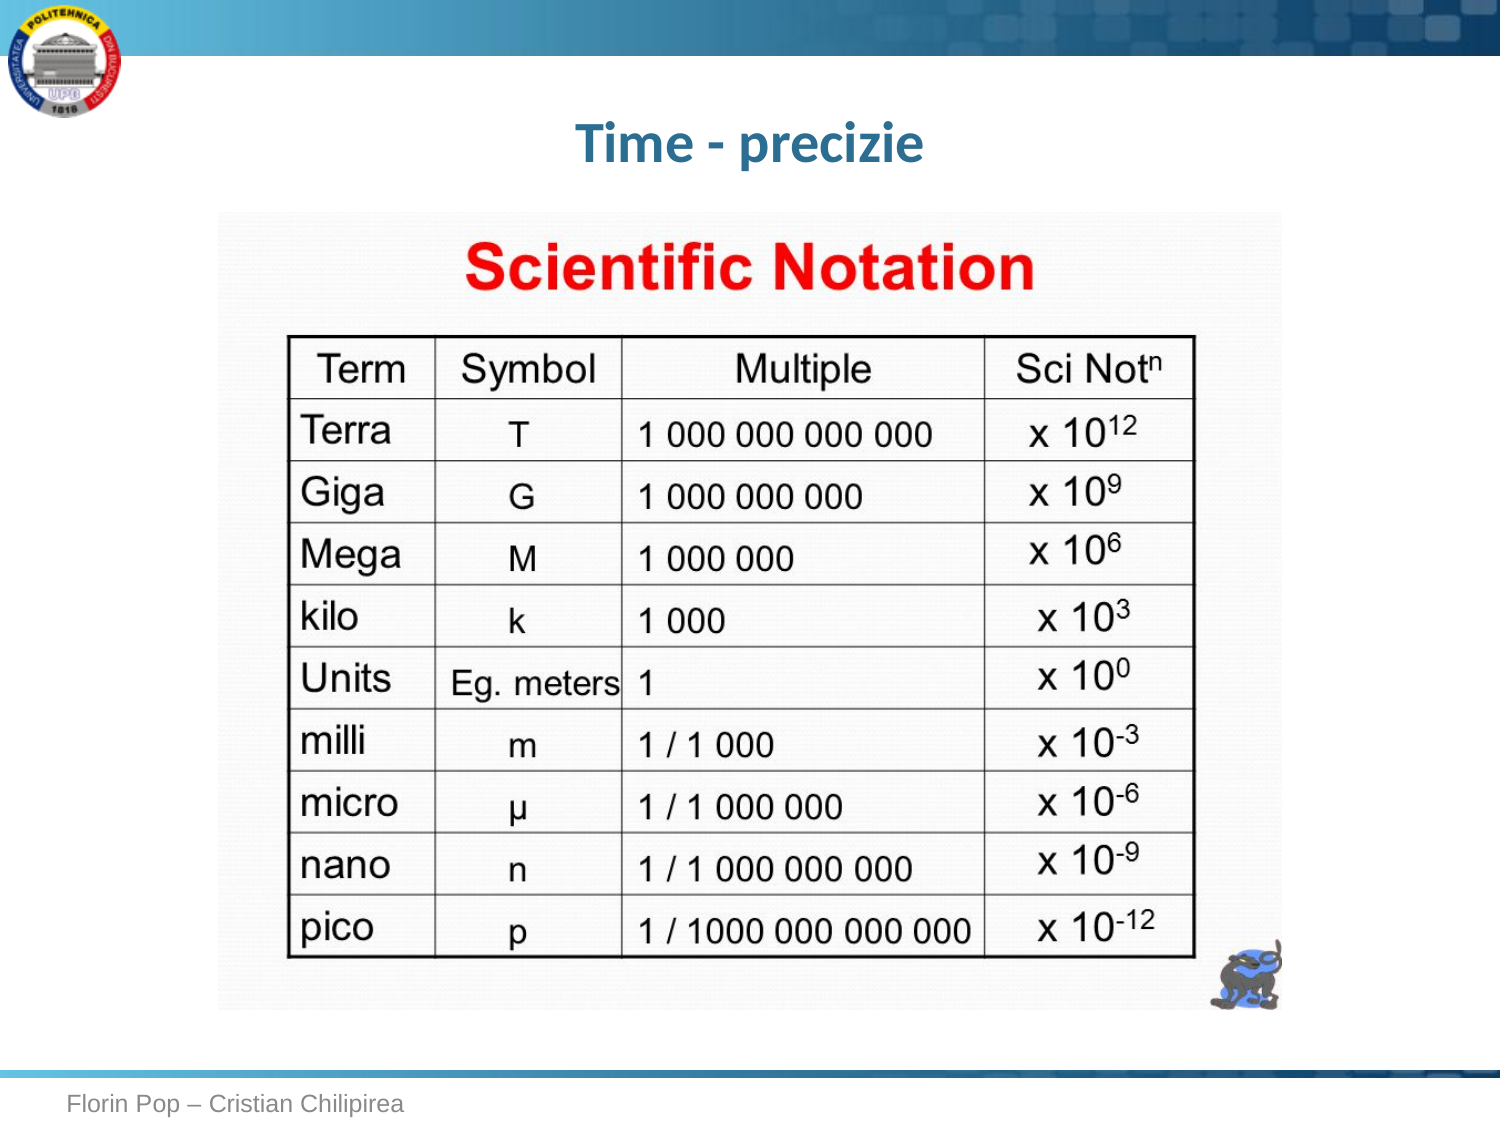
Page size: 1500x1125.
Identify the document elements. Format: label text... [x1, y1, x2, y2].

picture [218, 212, 1282, 1011]
footer Florin Pop – Cristian Chilipirea [51, 1083, 1157, 1125]
picture [0, 0, 1500, 118]
picture [0, 1070, 1500, 1078]
title Time - precizie [51, 102, 1449, 178]
